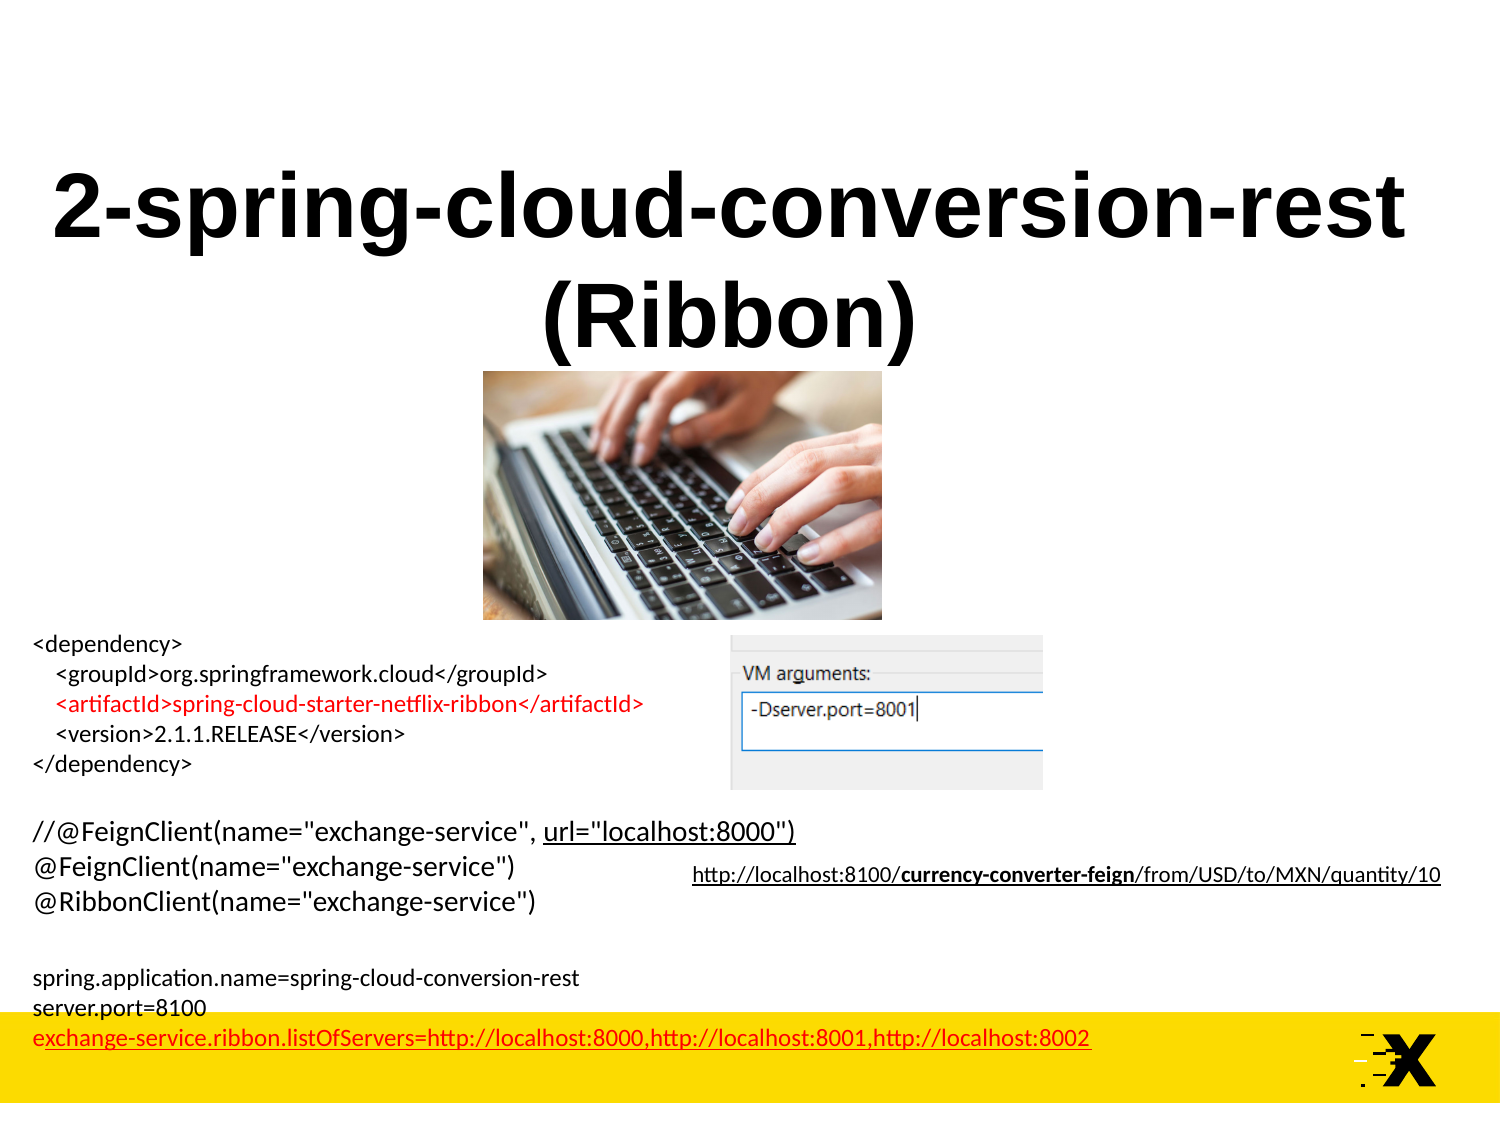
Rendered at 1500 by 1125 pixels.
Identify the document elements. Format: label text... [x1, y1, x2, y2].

picture [0, 1012, 1500, 1103]
picture [730, 635, 1043, 790]
picture [483, 371, 882, 620]
text_box http://localhost:8100/currency-converter-feign/from/USD/to/MXN/quantity/10 [677, 852, 1457, 895]
text_box 2-spring-cloud-conversion-rest (Ribbon) [0, 138, 1461, 374]
text_box <dependency> <groupId>org.springframework.cloud</groupId> <artifactId>spring-cloud-starter-netflix-ribbon</artifactId> <version>2.1.1.RELEASE</version> </dependency> //@FeignClient(name="exchange-service", url="localhost:8000") @FeignClient(name="exchange-service") @RibbonClient(name="exchange-service") spring.application.name=spring-cloud-conversion-rest server.port=8100 exchange-service.ribbon.listOfServers=http://localhost:8000,http://localhost:8001,http://localhost:8002 [17, 620, 1108, 1060]
